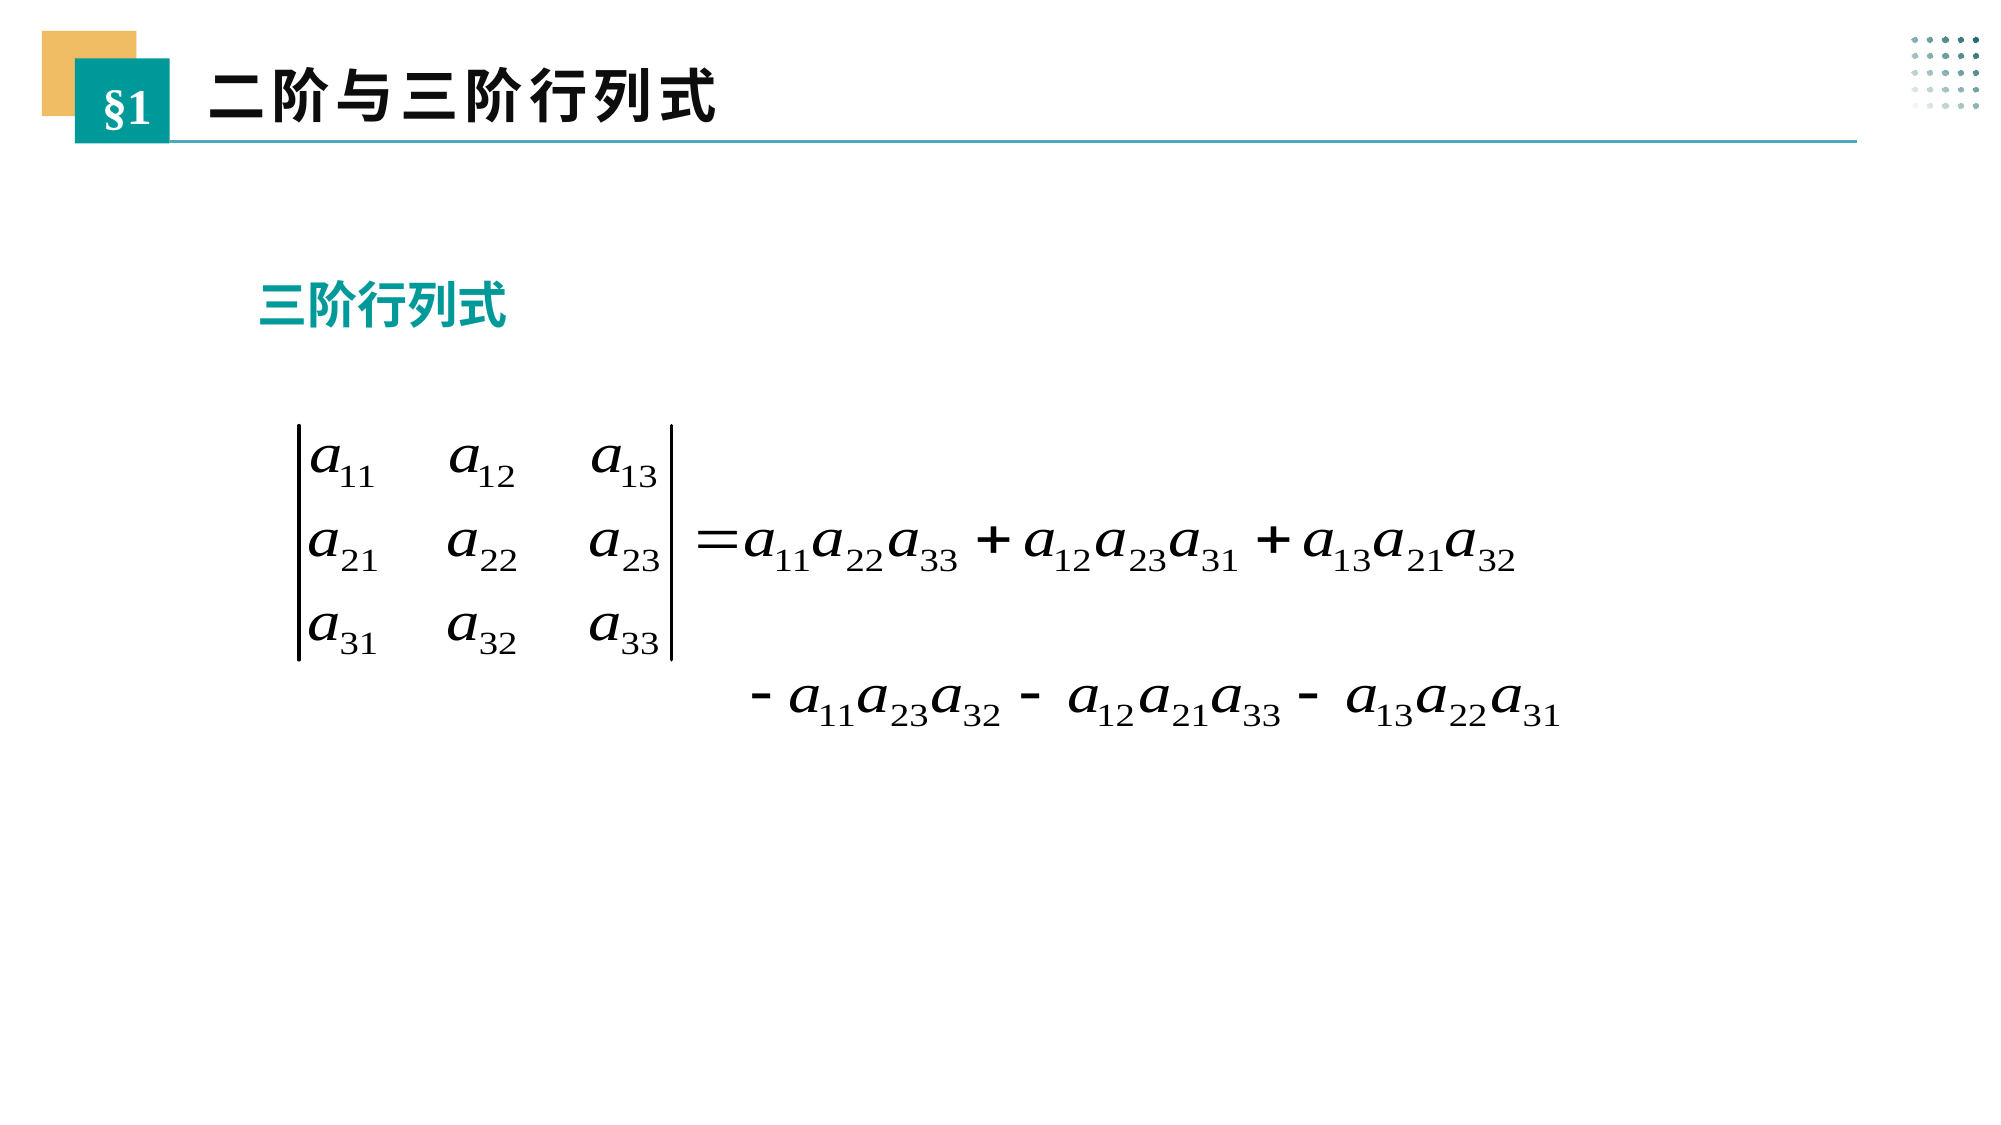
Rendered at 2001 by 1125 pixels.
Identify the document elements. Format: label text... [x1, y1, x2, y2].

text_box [79, 51, 856, 143]
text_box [740, 656, 1570, 741]
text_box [286, 412, 1529, 674]
text_box 三阶行列式 [242, 248, 523, 342]
